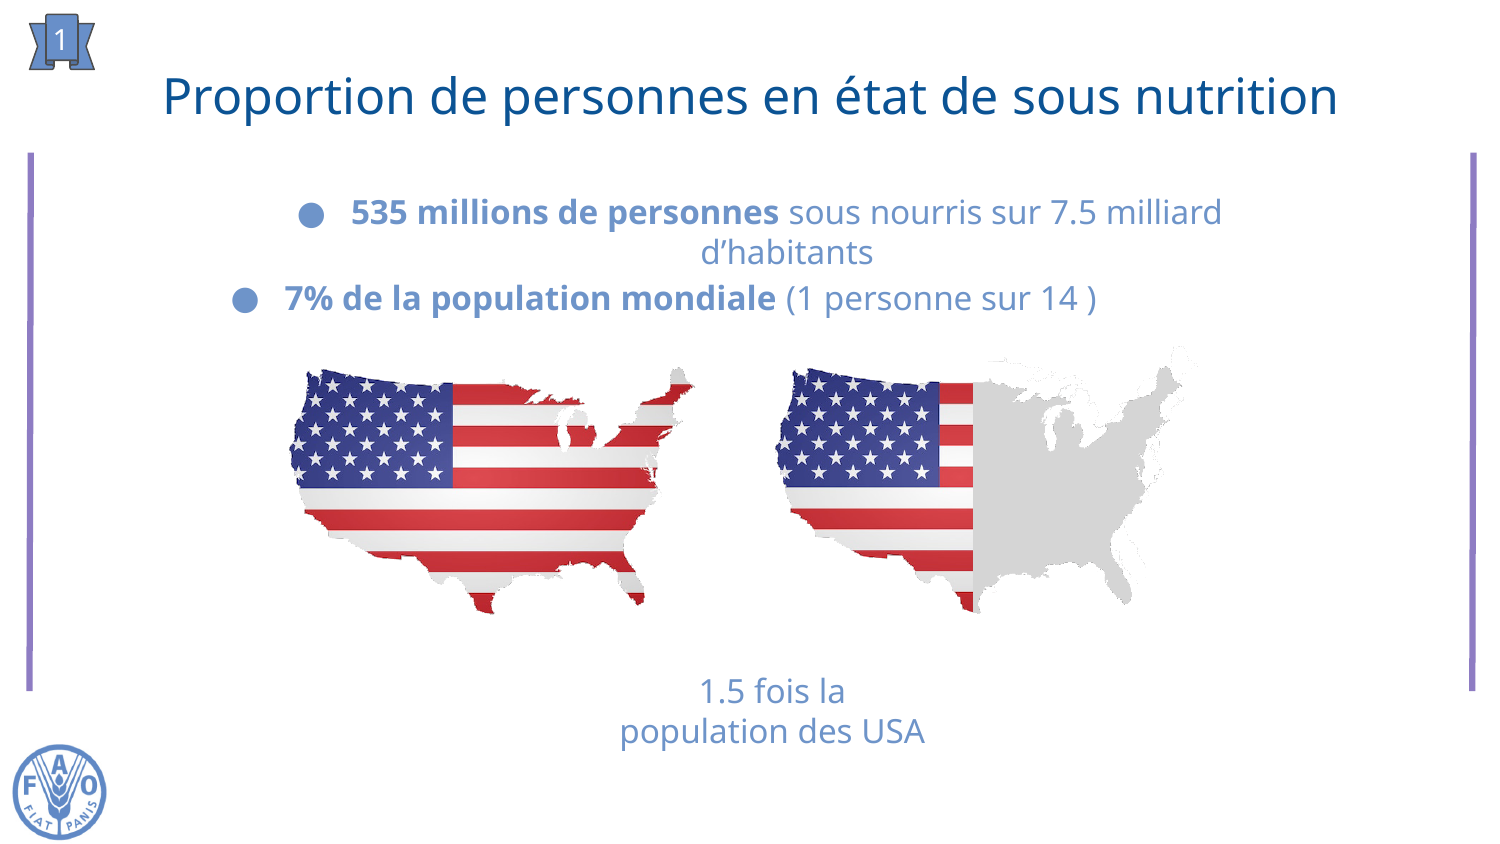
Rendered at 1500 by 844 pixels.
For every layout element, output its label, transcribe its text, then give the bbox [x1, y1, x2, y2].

text_box 1 [37, 5, 136, 105]
text_box Proportion de personnes en état de sous nutrition [130, 49, 1374, 153]
text_box 1.5 fois la population des USA [598, 654, 947, 831]
picture [269, 313, 714, 669]
text_box [29, 48, 37, 70]
text_box 7% de la population mondiale (1 personne sur 14 ) [194, 262, 1142, 376]
text_box 535 millions de personnes sous nourris sur 7.5 milliard d’habitants [194, 176, 1305, 367]
picture [0, 730, 117, 844]
text_box [29, 23, 37, 45]
picture [756, 312, 1201, 669]
